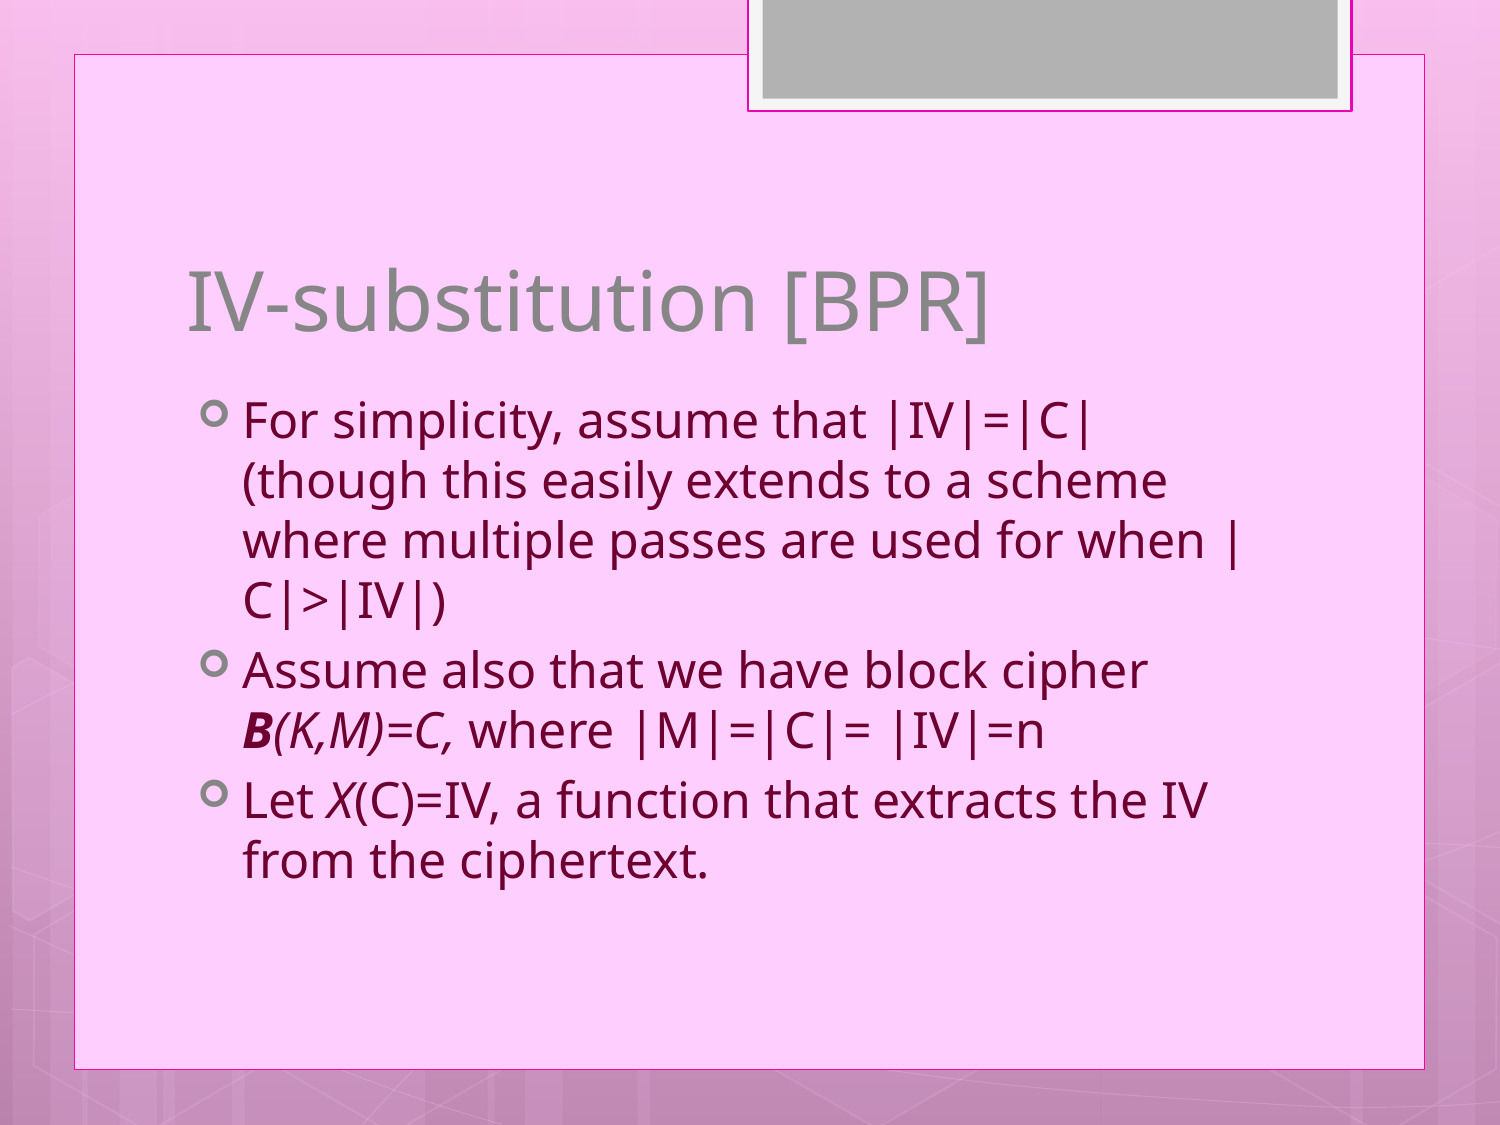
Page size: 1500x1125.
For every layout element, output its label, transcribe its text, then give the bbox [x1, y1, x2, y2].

list For simplicity, assume that |IV|=|C| (though this easily extends to a scheme where multiple passes are used for when |C|>|IV|) Assume also that we have block cipher B(K,M)=C, where |M|=|C|= |IV|=n Let X(C)=IV, a function that extracts the IV from the ciphertext. [171, 381, 1283, 957]
title IV-substitution [BPR] [171, 168, 1324, 357]
